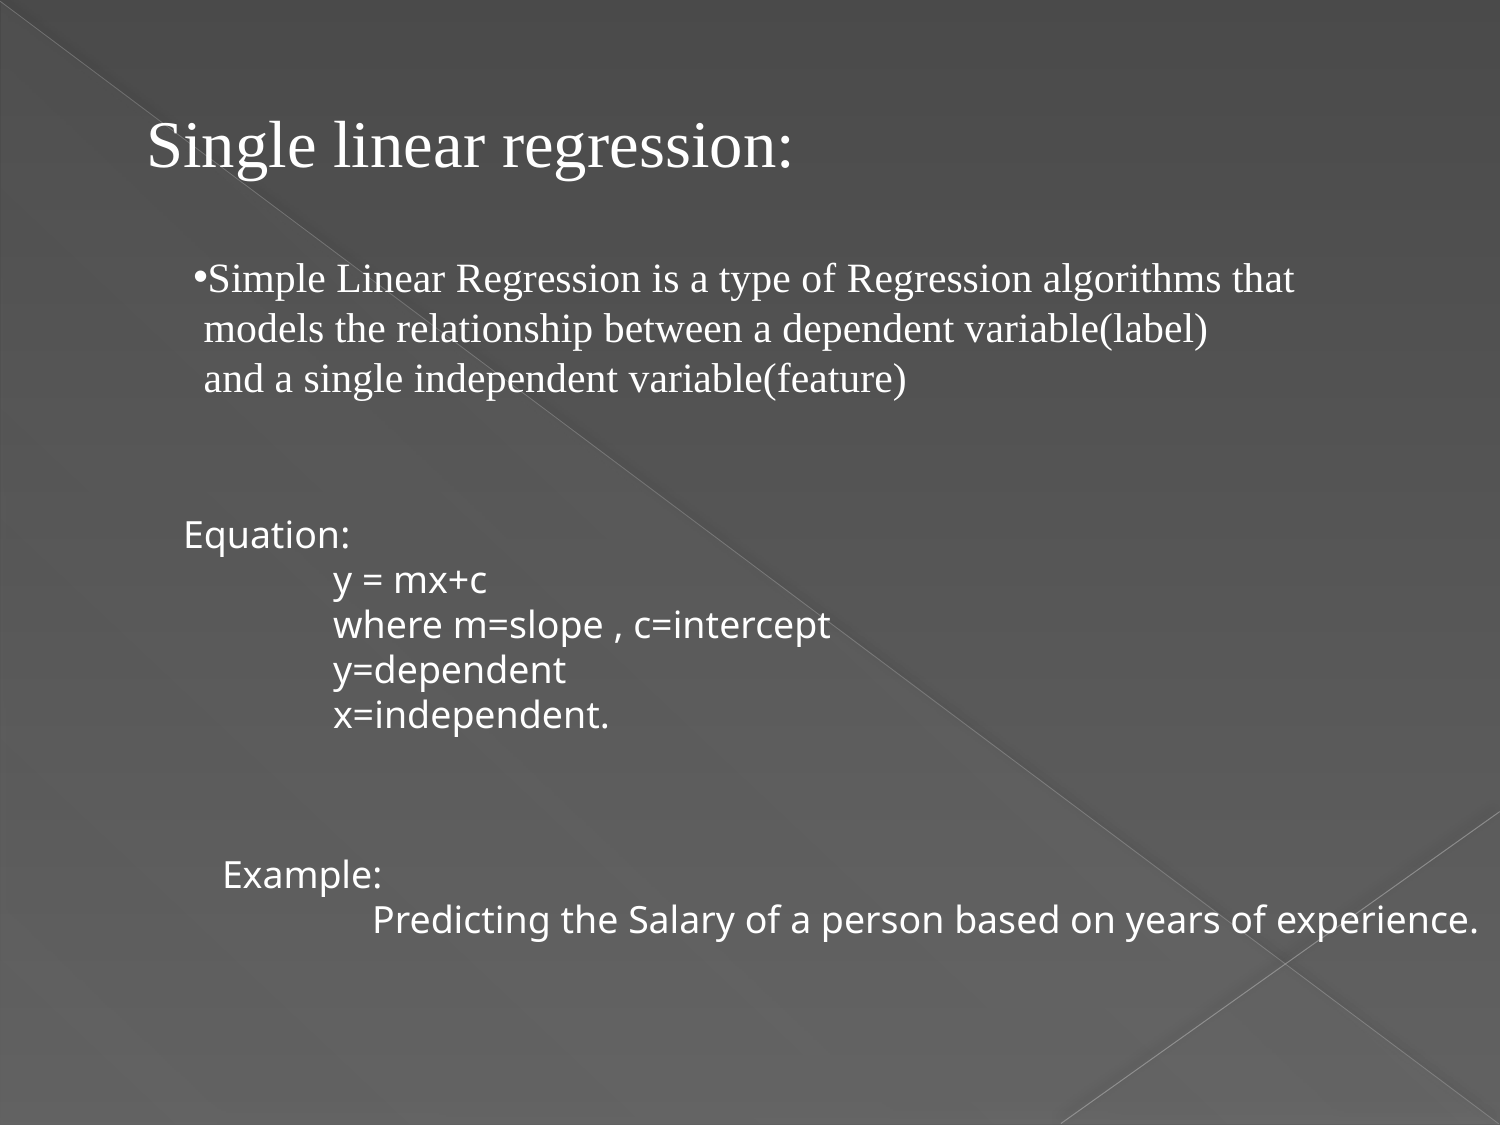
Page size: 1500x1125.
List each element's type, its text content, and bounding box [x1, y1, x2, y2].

text_box Example: Predicting the Salary of a person based on years of experience. [207, 843, 1500, 994]
text_box Simple Linear Regression is a type of Regression algorithms that models the relationship between a dependent variable(label) and a single independent variable(feature) [178, 243, 1311, 409]
text_box Equation: y = mx+c where m=slope , c=intercept y=dependent x=independent. [168, 503, 847, 744]
text_box Single linear regression: [131, 93, 812, 189]
